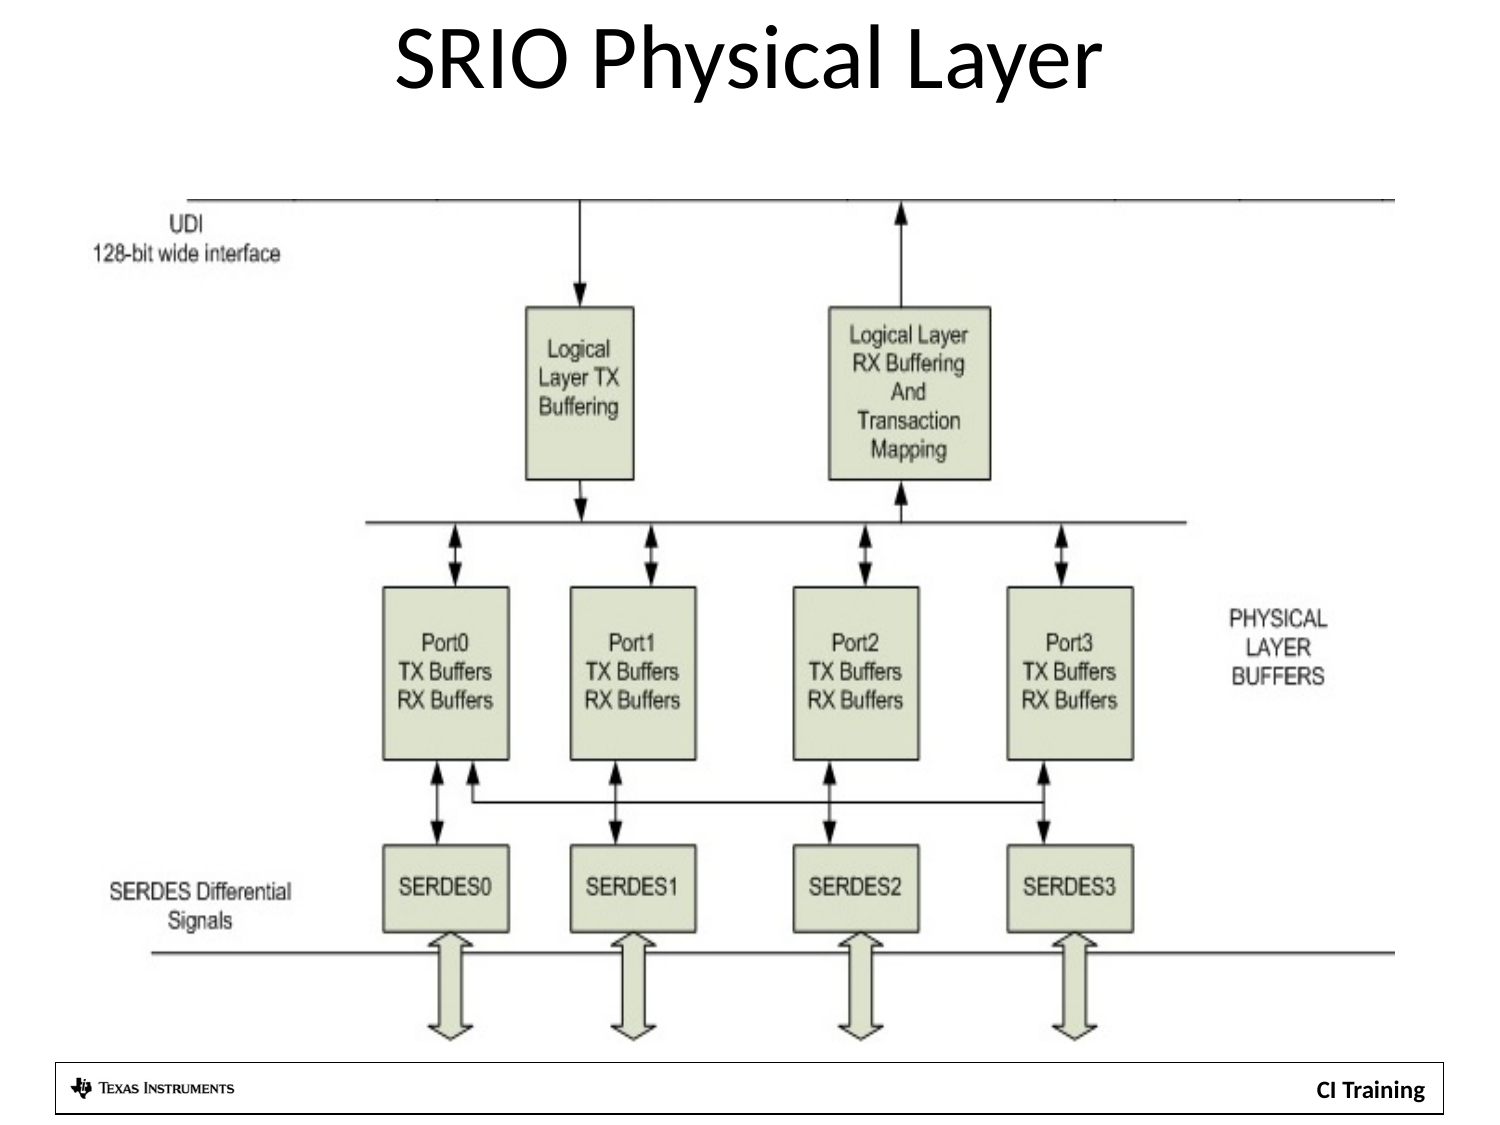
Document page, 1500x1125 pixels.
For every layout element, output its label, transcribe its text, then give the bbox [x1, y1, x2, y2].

title SRIO Physical Layer [74, 12, 1426, 92]
picture [87, 199, 1396, 1045]
picture [59, 1066, 245, 1110]
